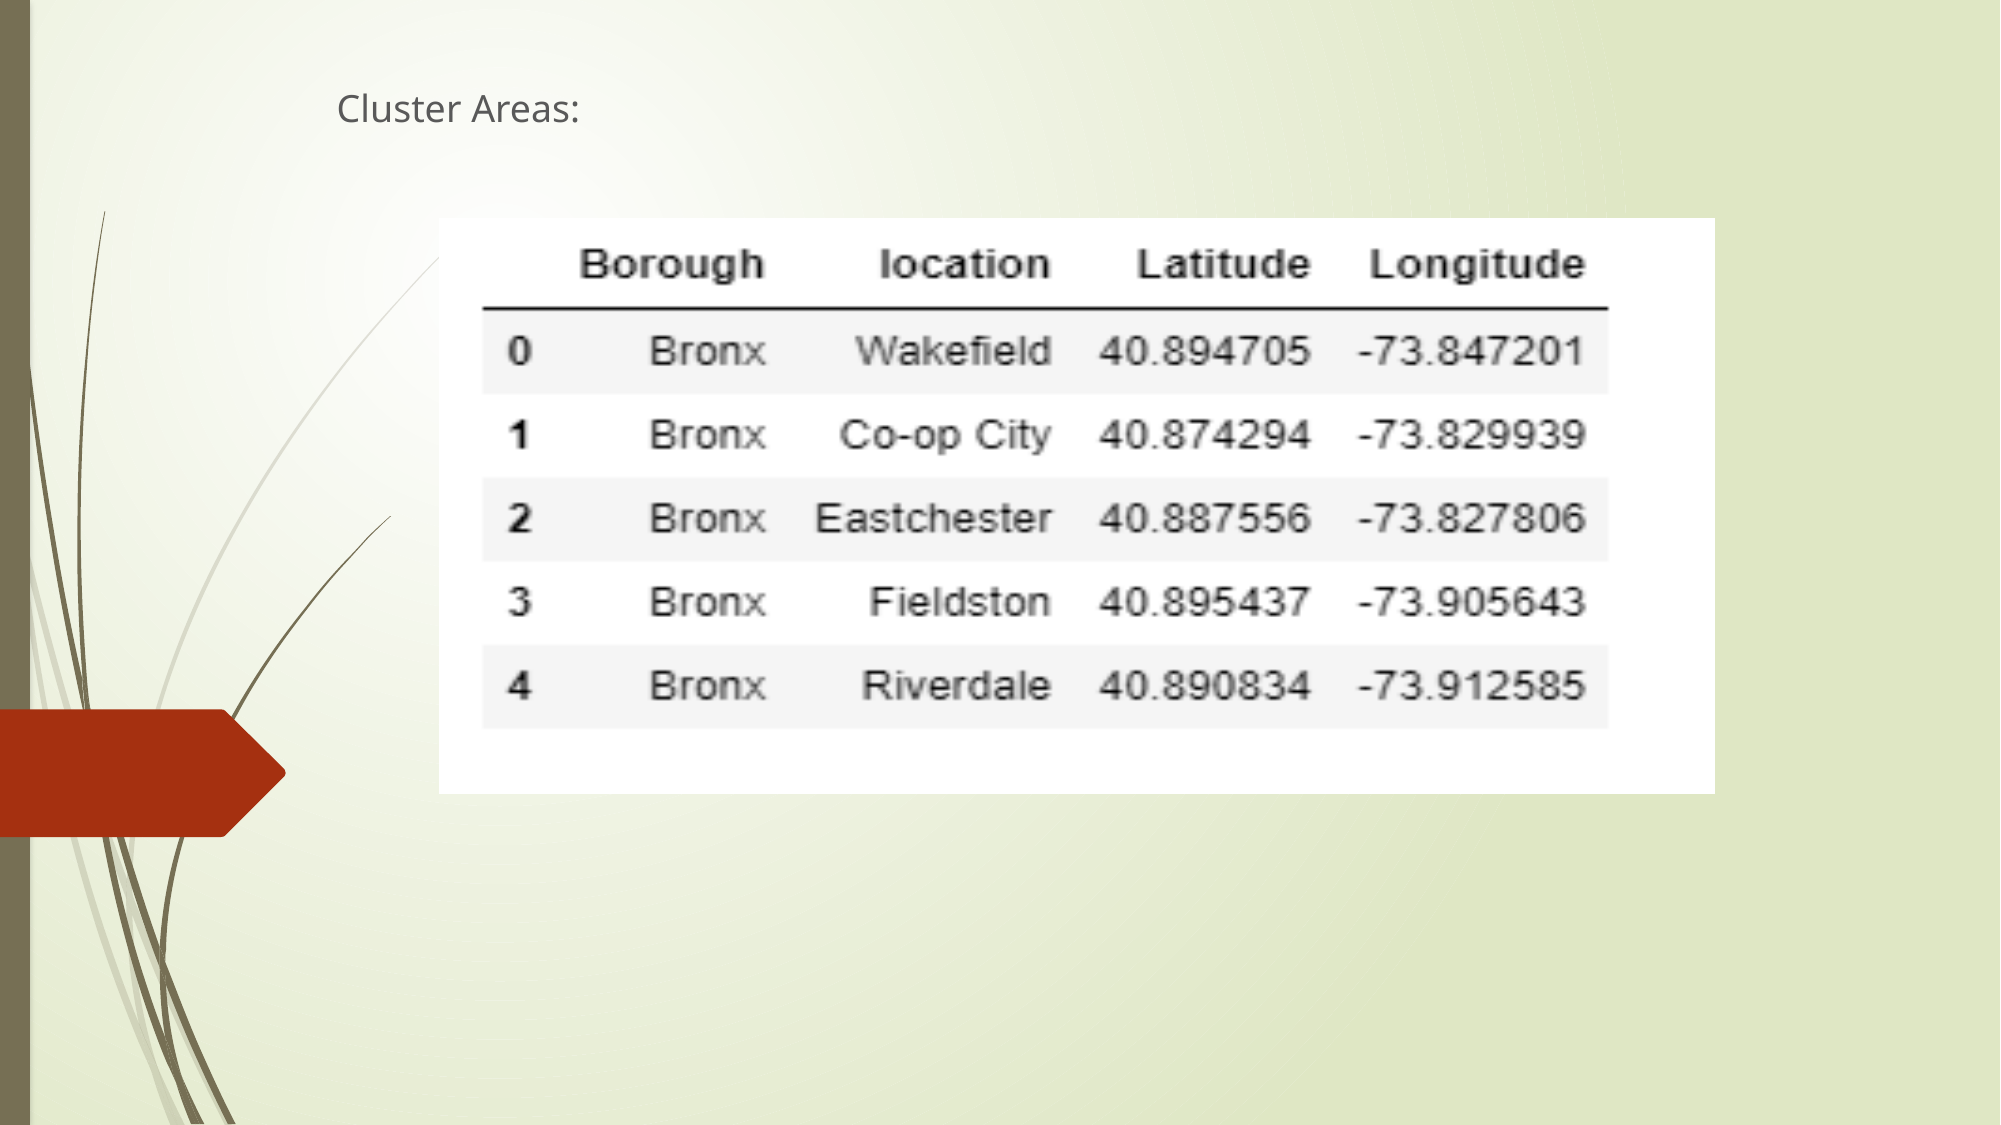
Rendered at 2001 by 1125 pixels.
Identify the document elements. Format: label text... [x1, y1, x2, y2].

subtitle Cluster Areas: [321, 77, 1739, 238]
picture [439, 218, 1715, 794]
